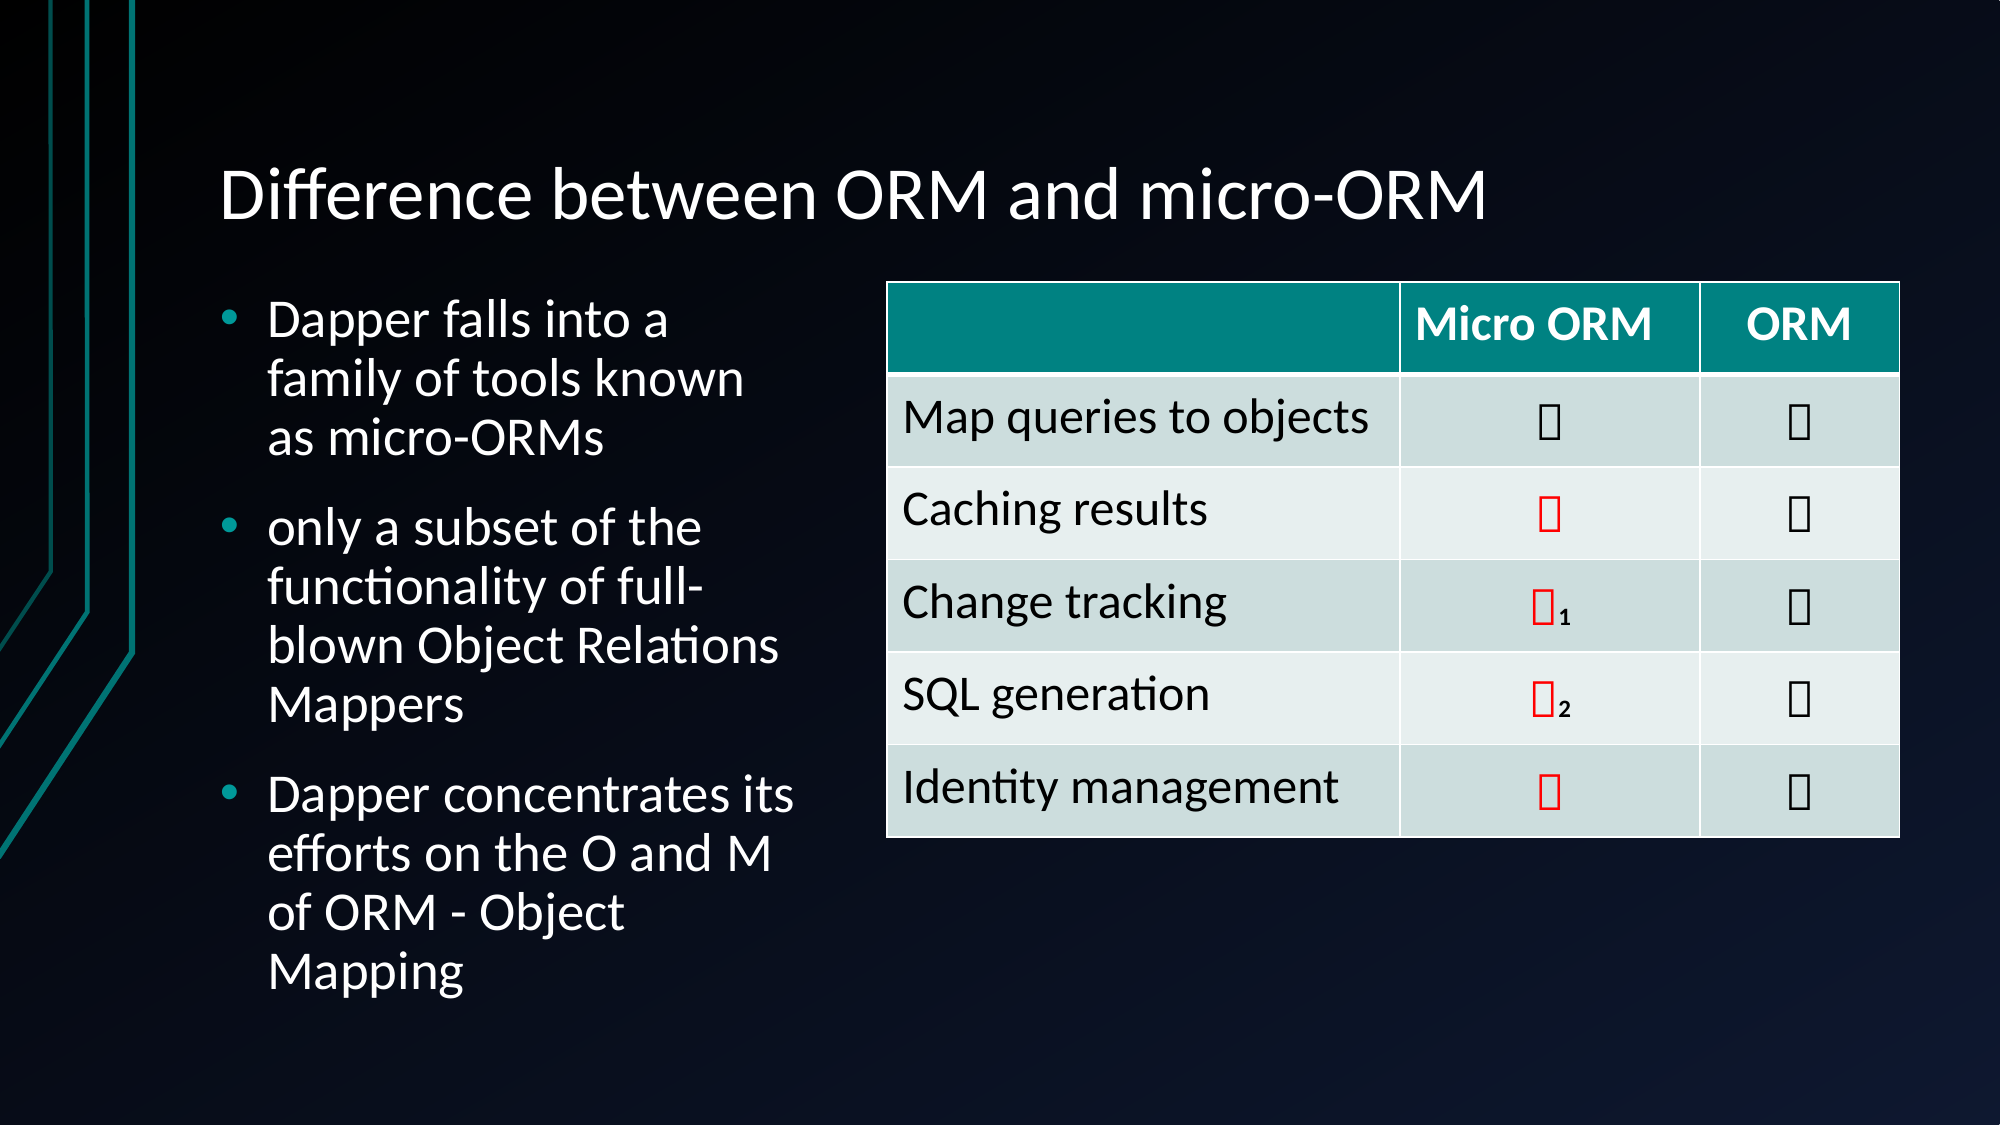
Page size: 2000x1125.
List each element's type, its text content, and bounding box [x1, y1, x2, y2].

table_cell  [1401, 377, 1699, 466]
table_header [888, 283, 1399, 372]
title Difference between ORM and micro-ORM [199, 45, 1900, 246]
table_cell 2 [1401, 653, 1699, 744]
table_cell Identity management [888, 745, 1399, 836]
table_header ORM [1701, 283, 1899, 372]
table_cell  [1701, 653, 1899, 744]
table_cell Change tracking [888, 560, 1399, 651]
table_cell  [1401, 745, 1699, 836]
table_cell Map queries to objects [888, 377, 1399, 466]
table_cell  [1701, 468, 1899, 559]
table_cell 1 [1401, 560, 1699, 651]
table_cell Caching results [888, 468, 1399, 559]
list Dapper falls into a family of tools known as micro-ORMs only a subset of the functionality of full-blown Object Relations Mappers Dapper concentrates its efforts on the O and M of ORM - Object Mapping [199, 279, 825, 1013]
table_cell  [1701, 377, 1899, 466]
table_cell SQL generation [888, 653, 1399, 744]
table_header Micro ORM [1401, 283, 1699, 372]
table_cell  [1401, 468, 1699, 559]
table_cell  [1701, 560, 1899, 651]
table_cell  [1701, 745, 1899, 836]
